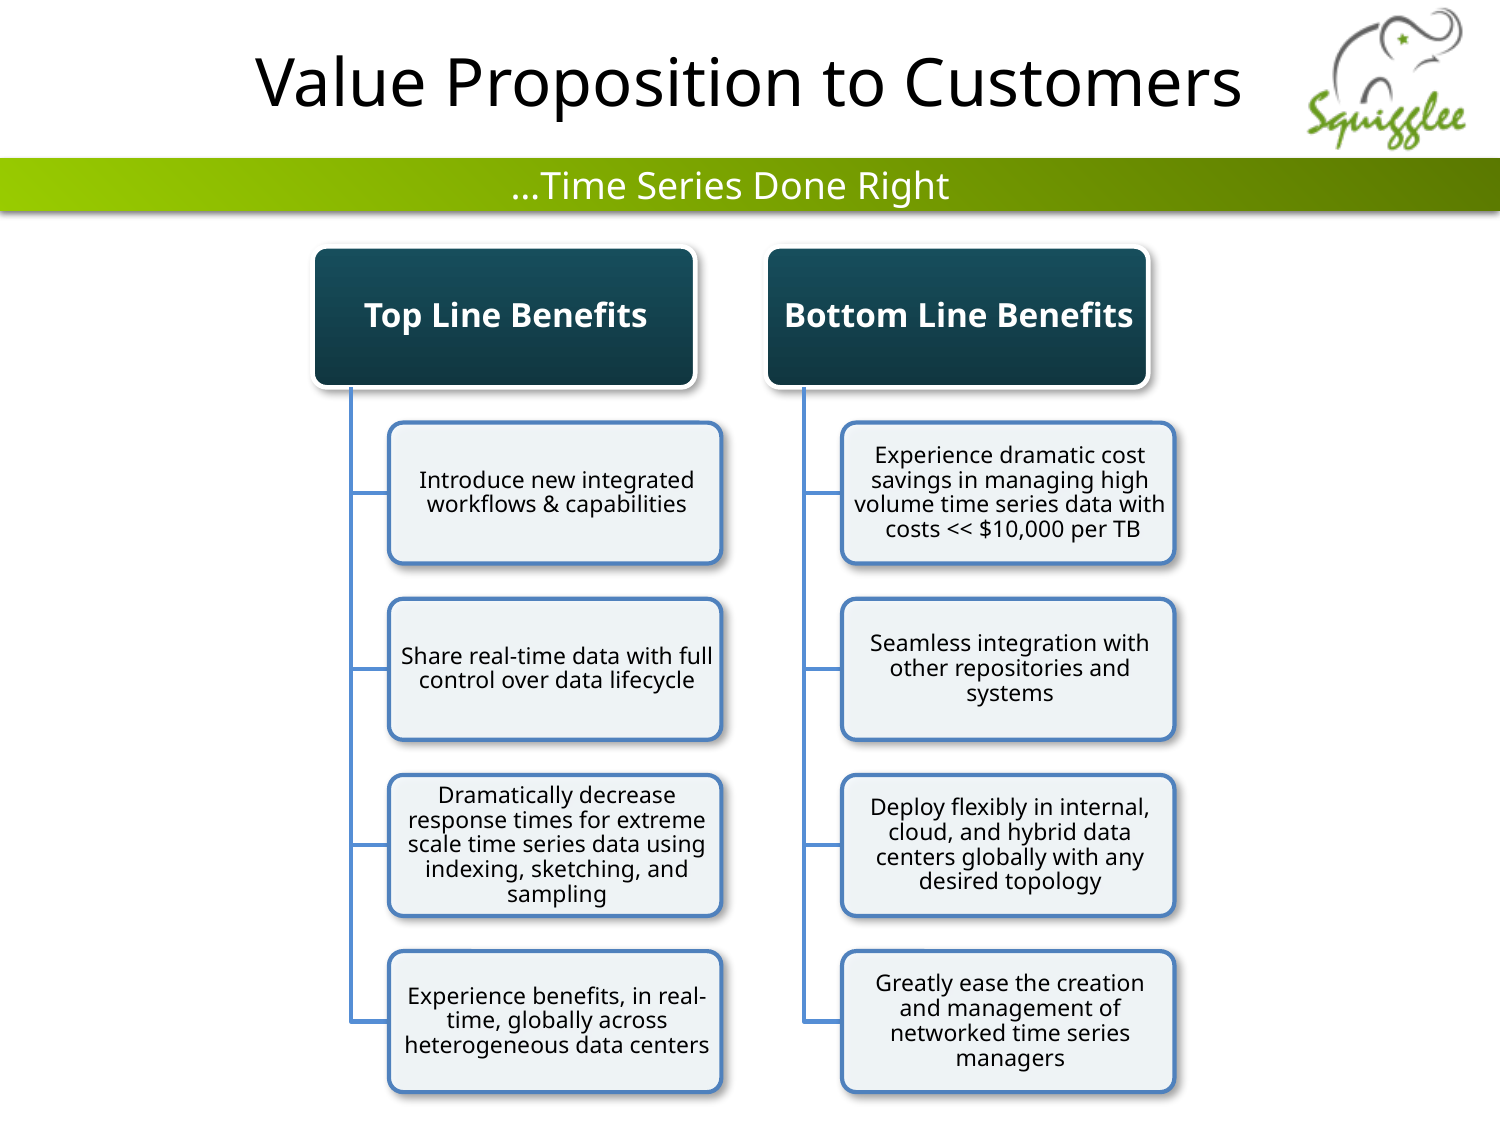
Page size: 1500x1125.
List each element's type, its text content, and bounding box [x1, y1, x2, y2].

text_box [133, 246, 1354, 1093]
text_box …Time Series Done Right [0, 158, 1500, 211]
text_box Value Proposition to Customers [0, 0, 1500, 158]
